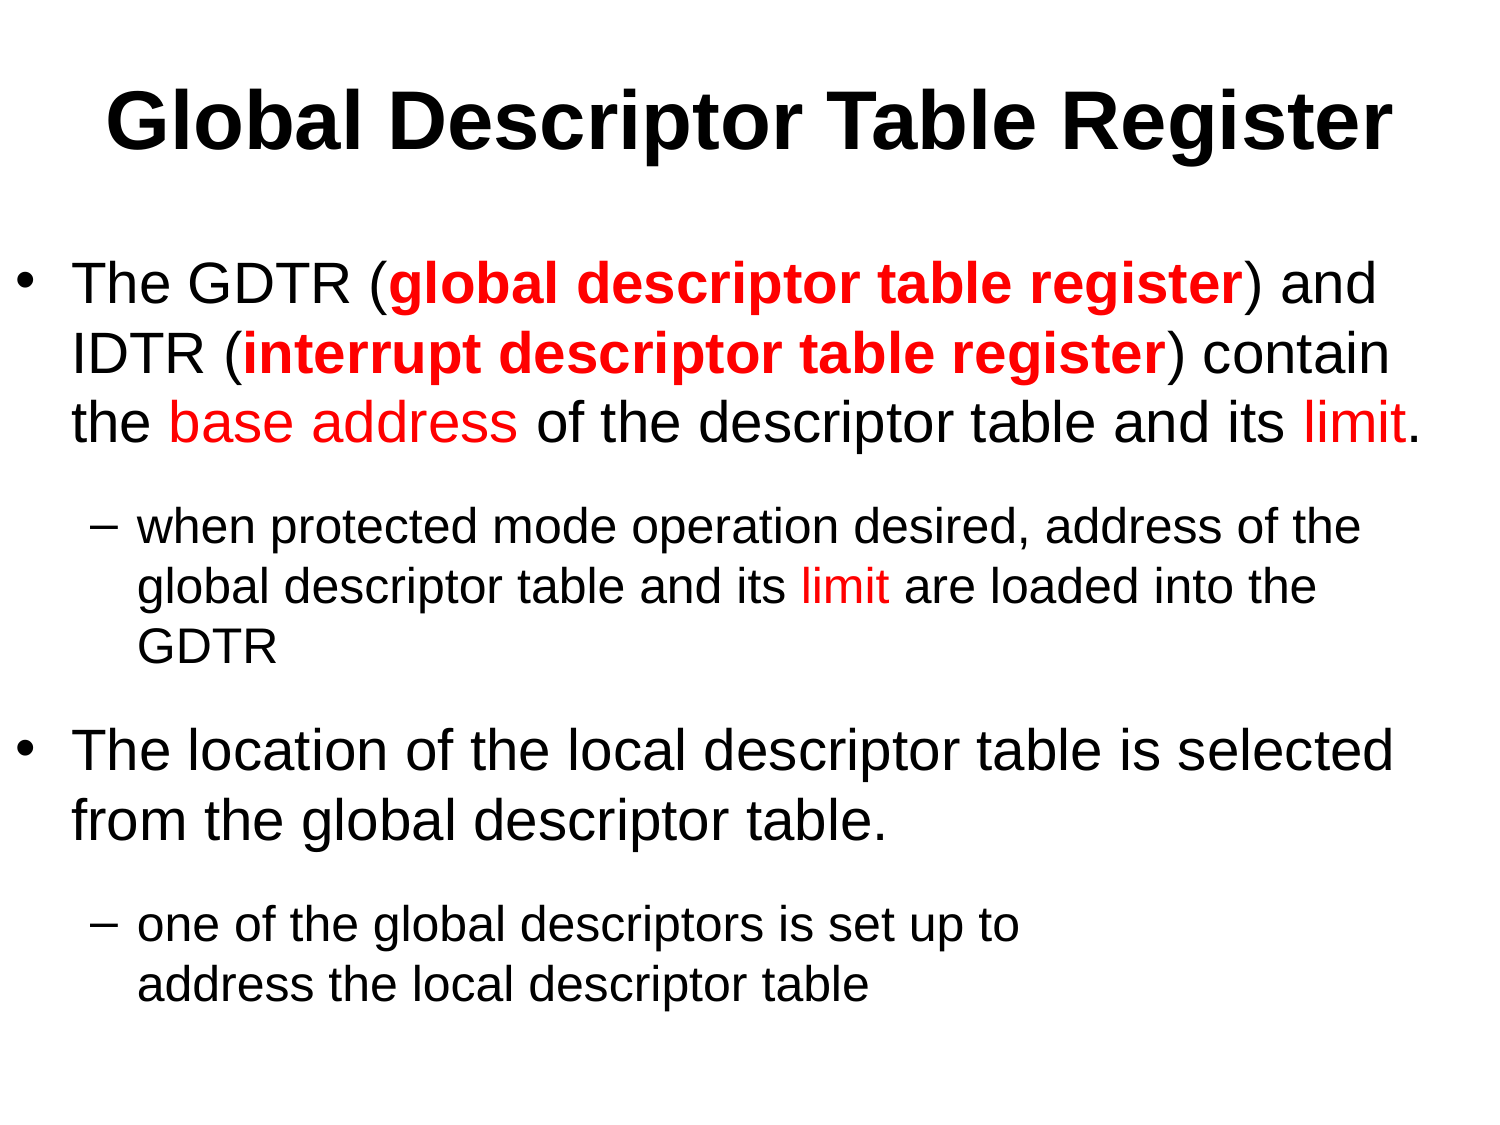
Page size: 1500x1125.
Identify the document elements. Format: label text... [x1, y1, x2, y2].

title Global Descriptor Table Register [75, 45, 1425, 188]
list The GDTR (global descriptor table register) and IDTR (interrupt descriptor table register) contain the base address of the descriptor table and its limit. when protected mode operation desired, address of the global descriptor table and its limit are loaded into the GDTR The location of the local descriptor table is selected from the global descriptor table. one of the global descriptors is set up to address the local descriptor table [0, 237, 1450, 1112]
